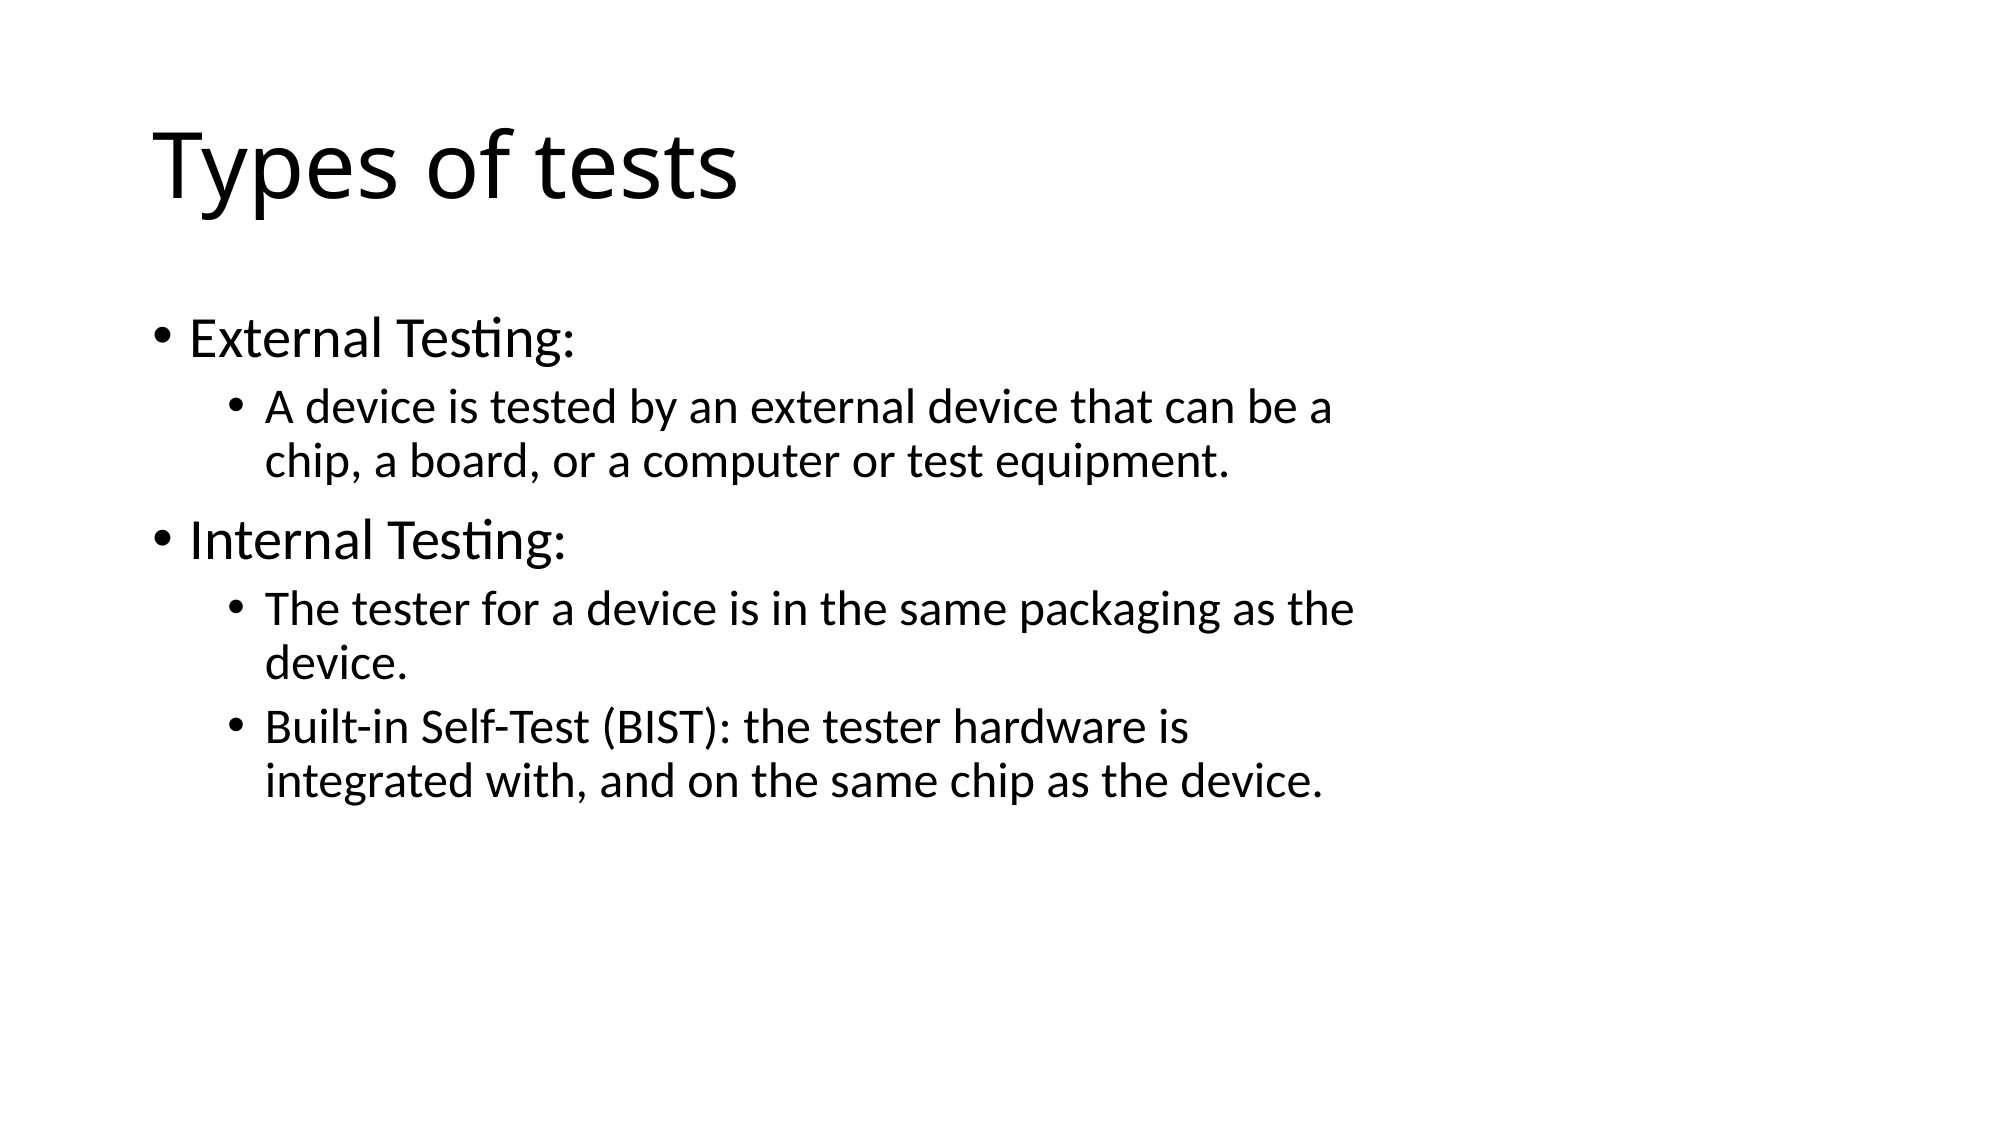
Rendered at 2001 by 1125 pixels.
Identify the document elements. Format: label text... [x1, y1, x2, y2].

title Types of tests [137, 59, 1863, 278]
list External Testing: A device is tested by an external device that can be a chip, a board, or a computer or test equipment. Internal Testing: The tester for a device is in the same packaging as the device. Built-in Self-Test (BIST): the tester hardware is integrated with, and on the same chip as the device. [137, 299, 1387, 1014]
